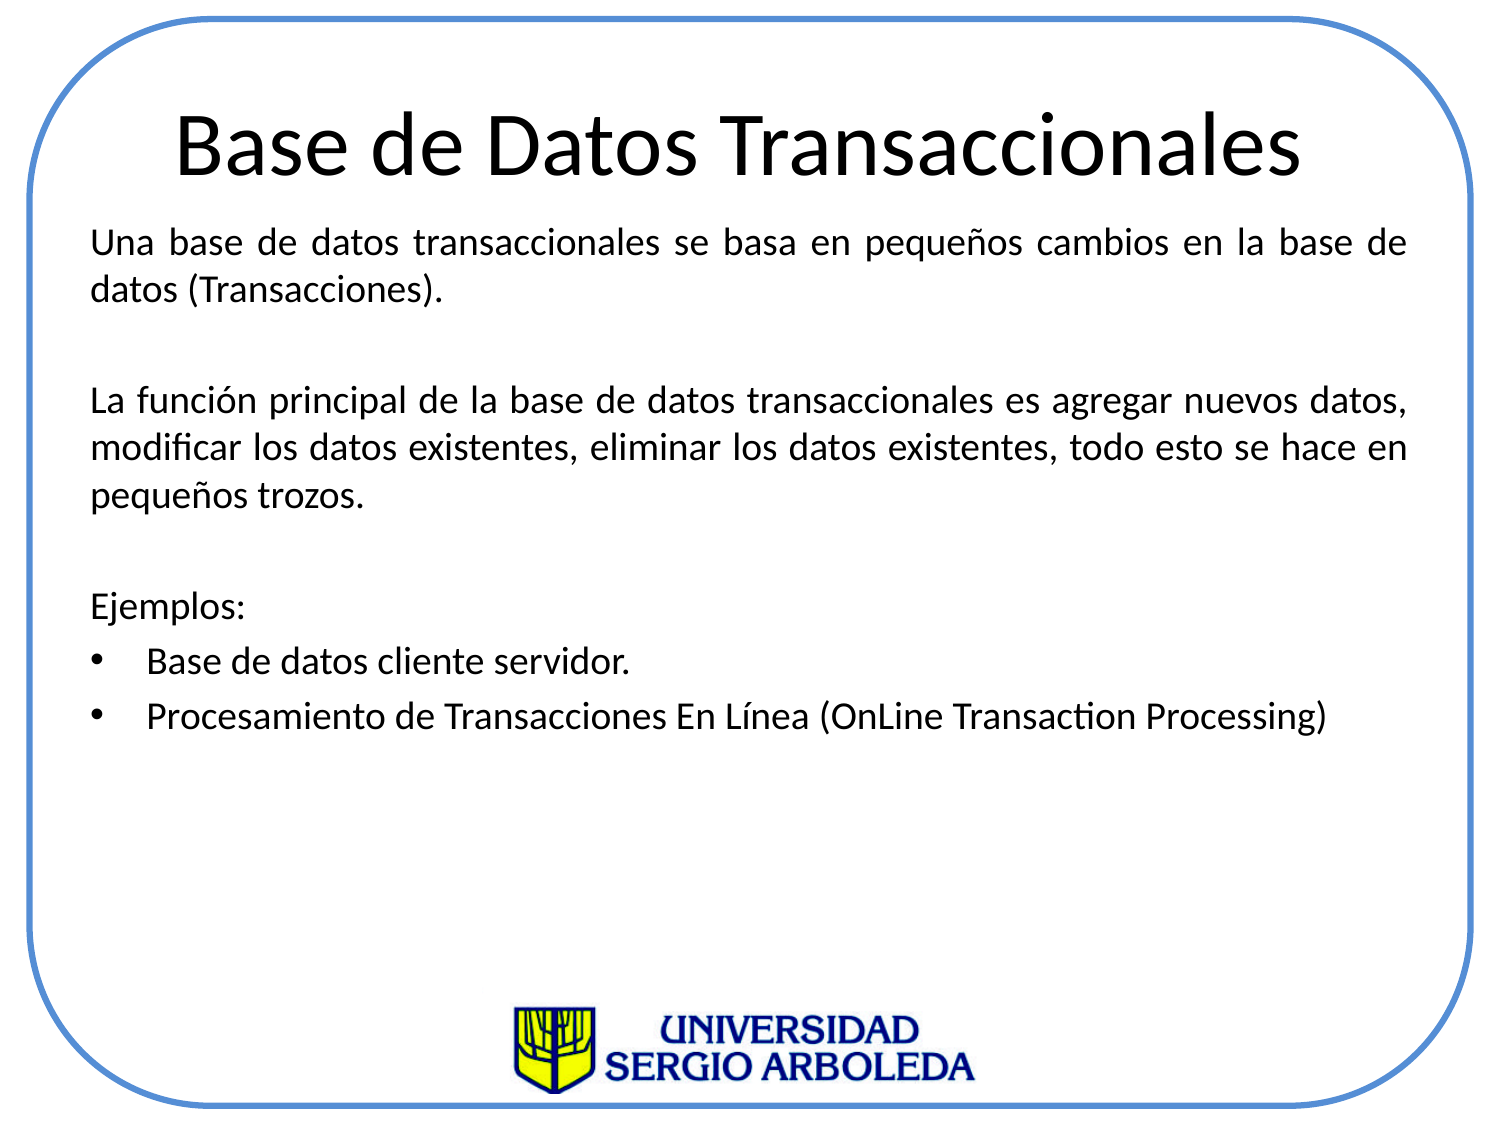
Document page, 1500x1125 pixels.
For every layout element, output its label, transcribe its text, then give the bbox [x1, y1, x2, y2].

picture [481, 987, 1018, 1095]
list Una base de datos transaccionales se basa en pequeños cambios en la base de datos (Transacciones). La función principal de la base de datos transaccionales es agregar nuevos datos, modificar los datos existentes, eliminar los datos existentes, todo esto se hace en pequeños trozos. Ejemplos: Base de datos cliente servidor. Procesamiento de Transacciones En Línea (OnLine Transaction Processing) [75, 208, 1425, 988]
text_box [27, 76, 1473, 1108]
title Base de Datos Transaccionales [75, 45, 1425, 208]
text_box [113, 16, 1387, 45]
